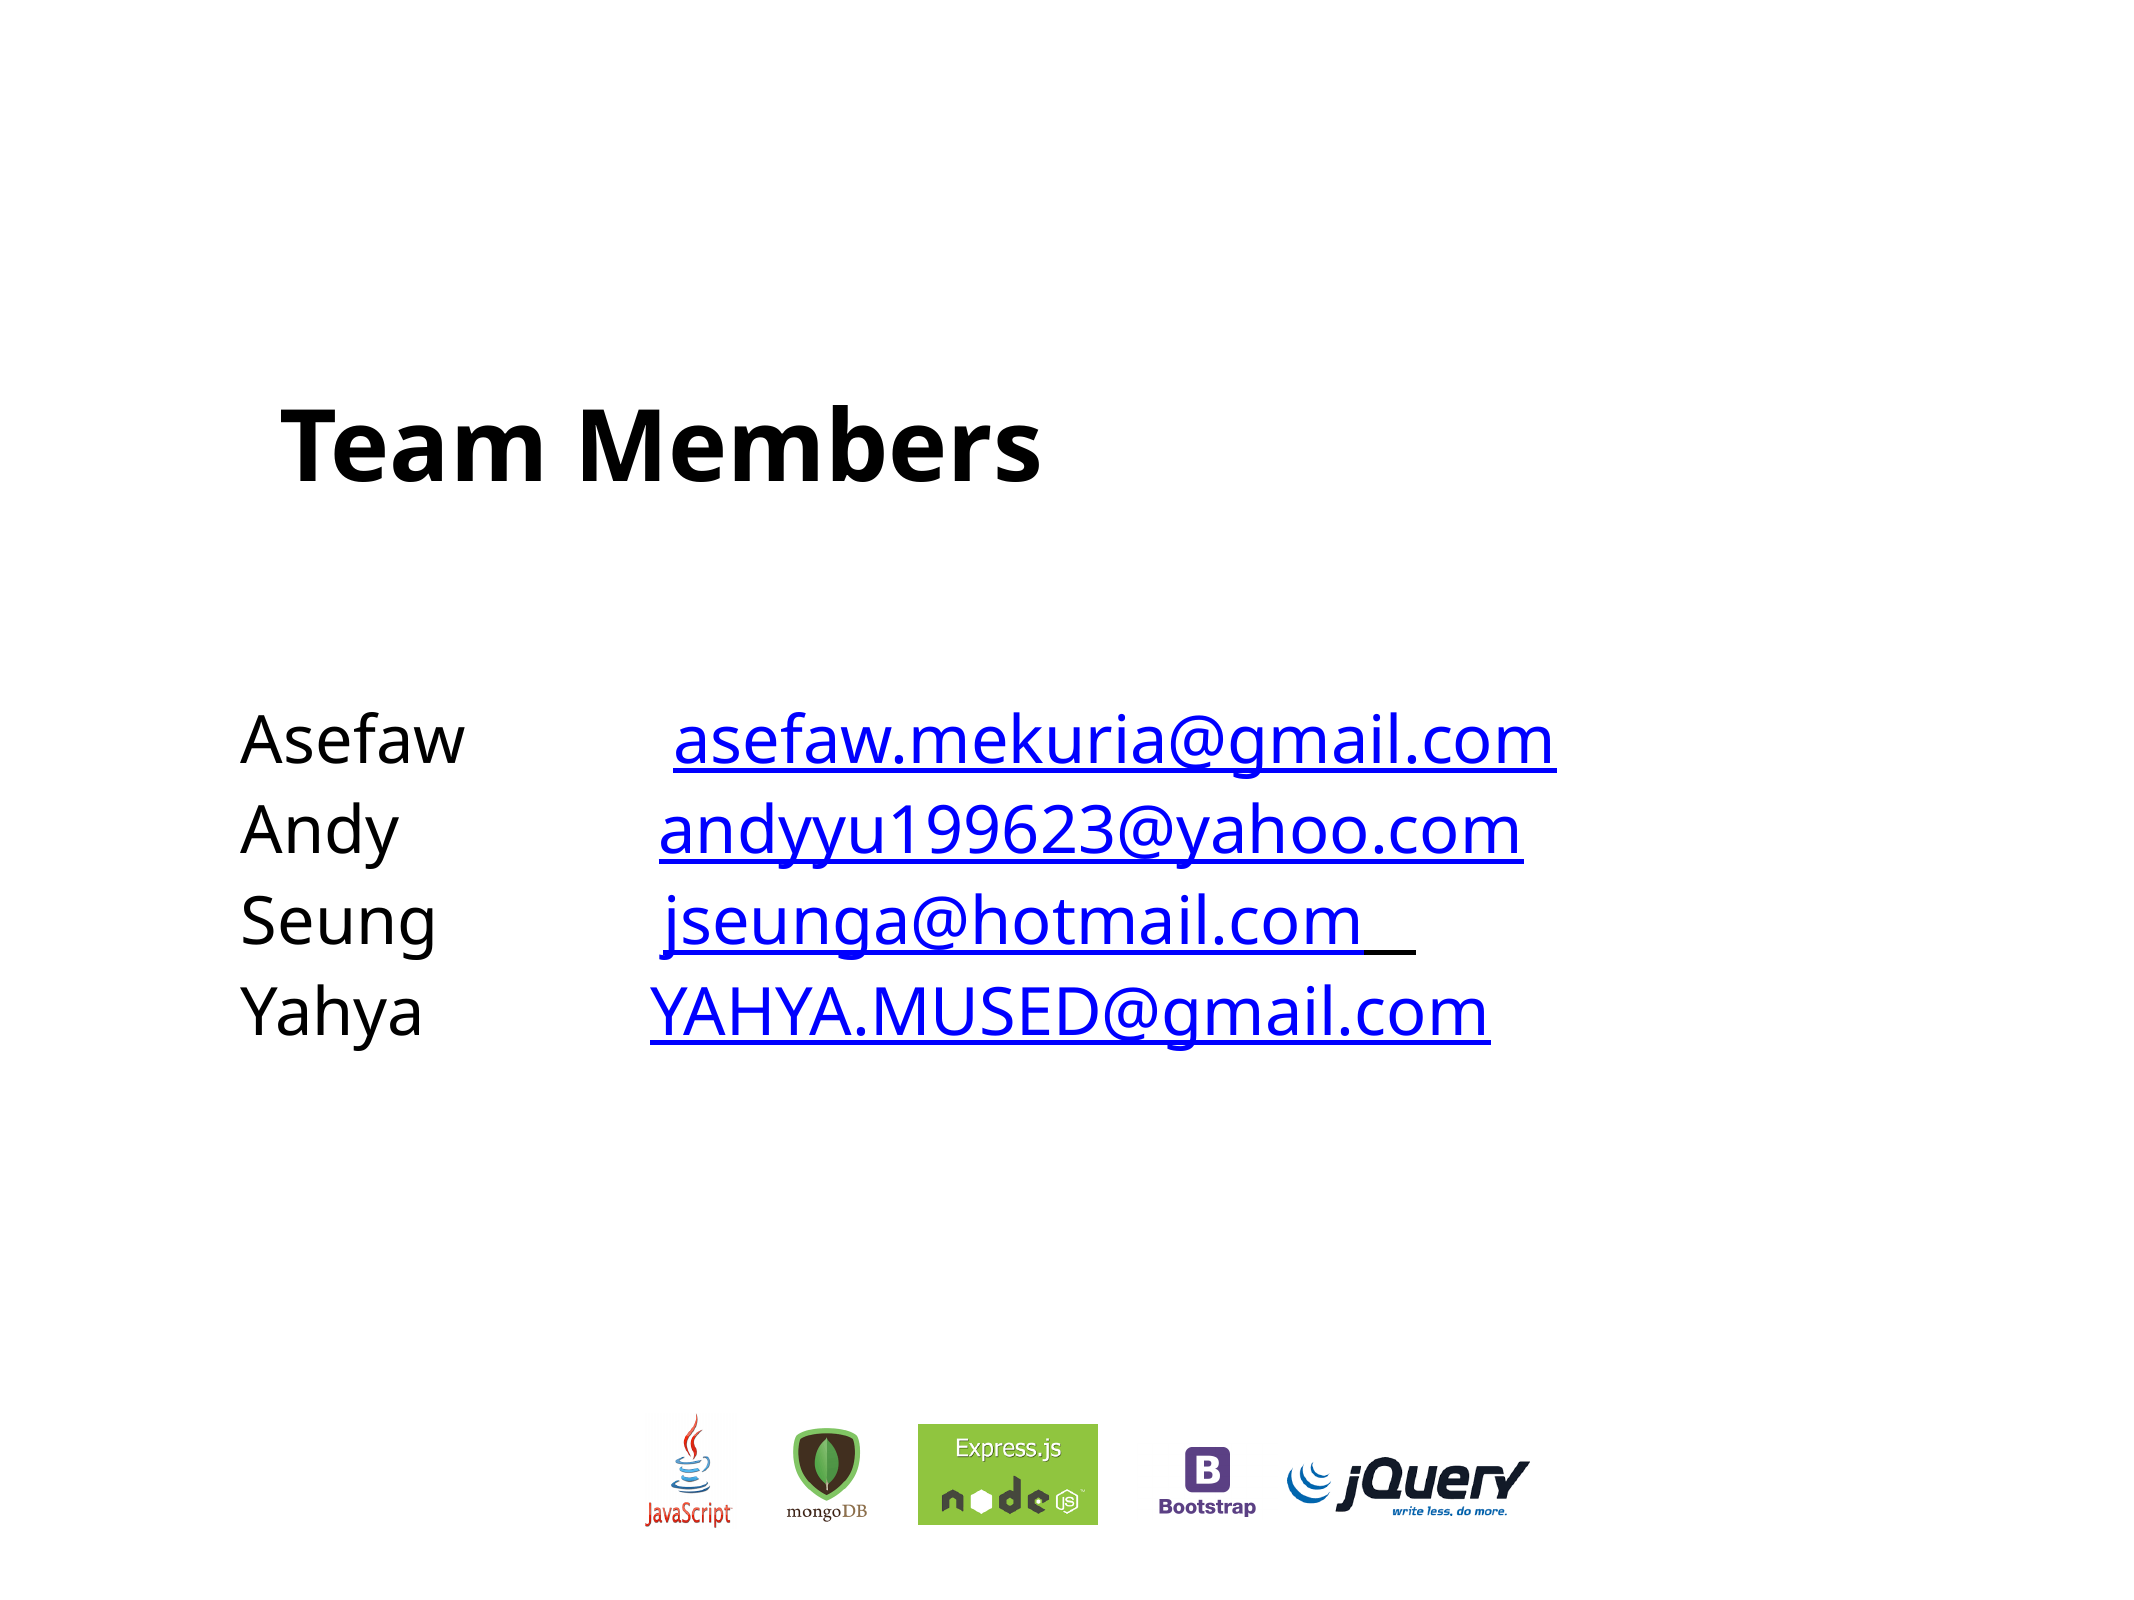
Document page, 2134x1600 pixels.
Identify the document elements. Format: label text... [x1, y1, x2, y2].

picture [644, 1413, 738, 1530]
title Team Members [194, 275, 1129, 510]
picture [1137, 1443, 1278, 1520]
picture [918, 1424, 1098, 1526]
picture [1287, 1456, 1530, 1517]
picture [774, 1413, 879, 1536]
list Asefaw asefaw.mekuria@gmail.com Andy andyyu199623@yahoo.com Seung jseunga@hotmail.com Yahya YAHYA.MUSED@gmail.com [194, 687, 1877, 1362]
